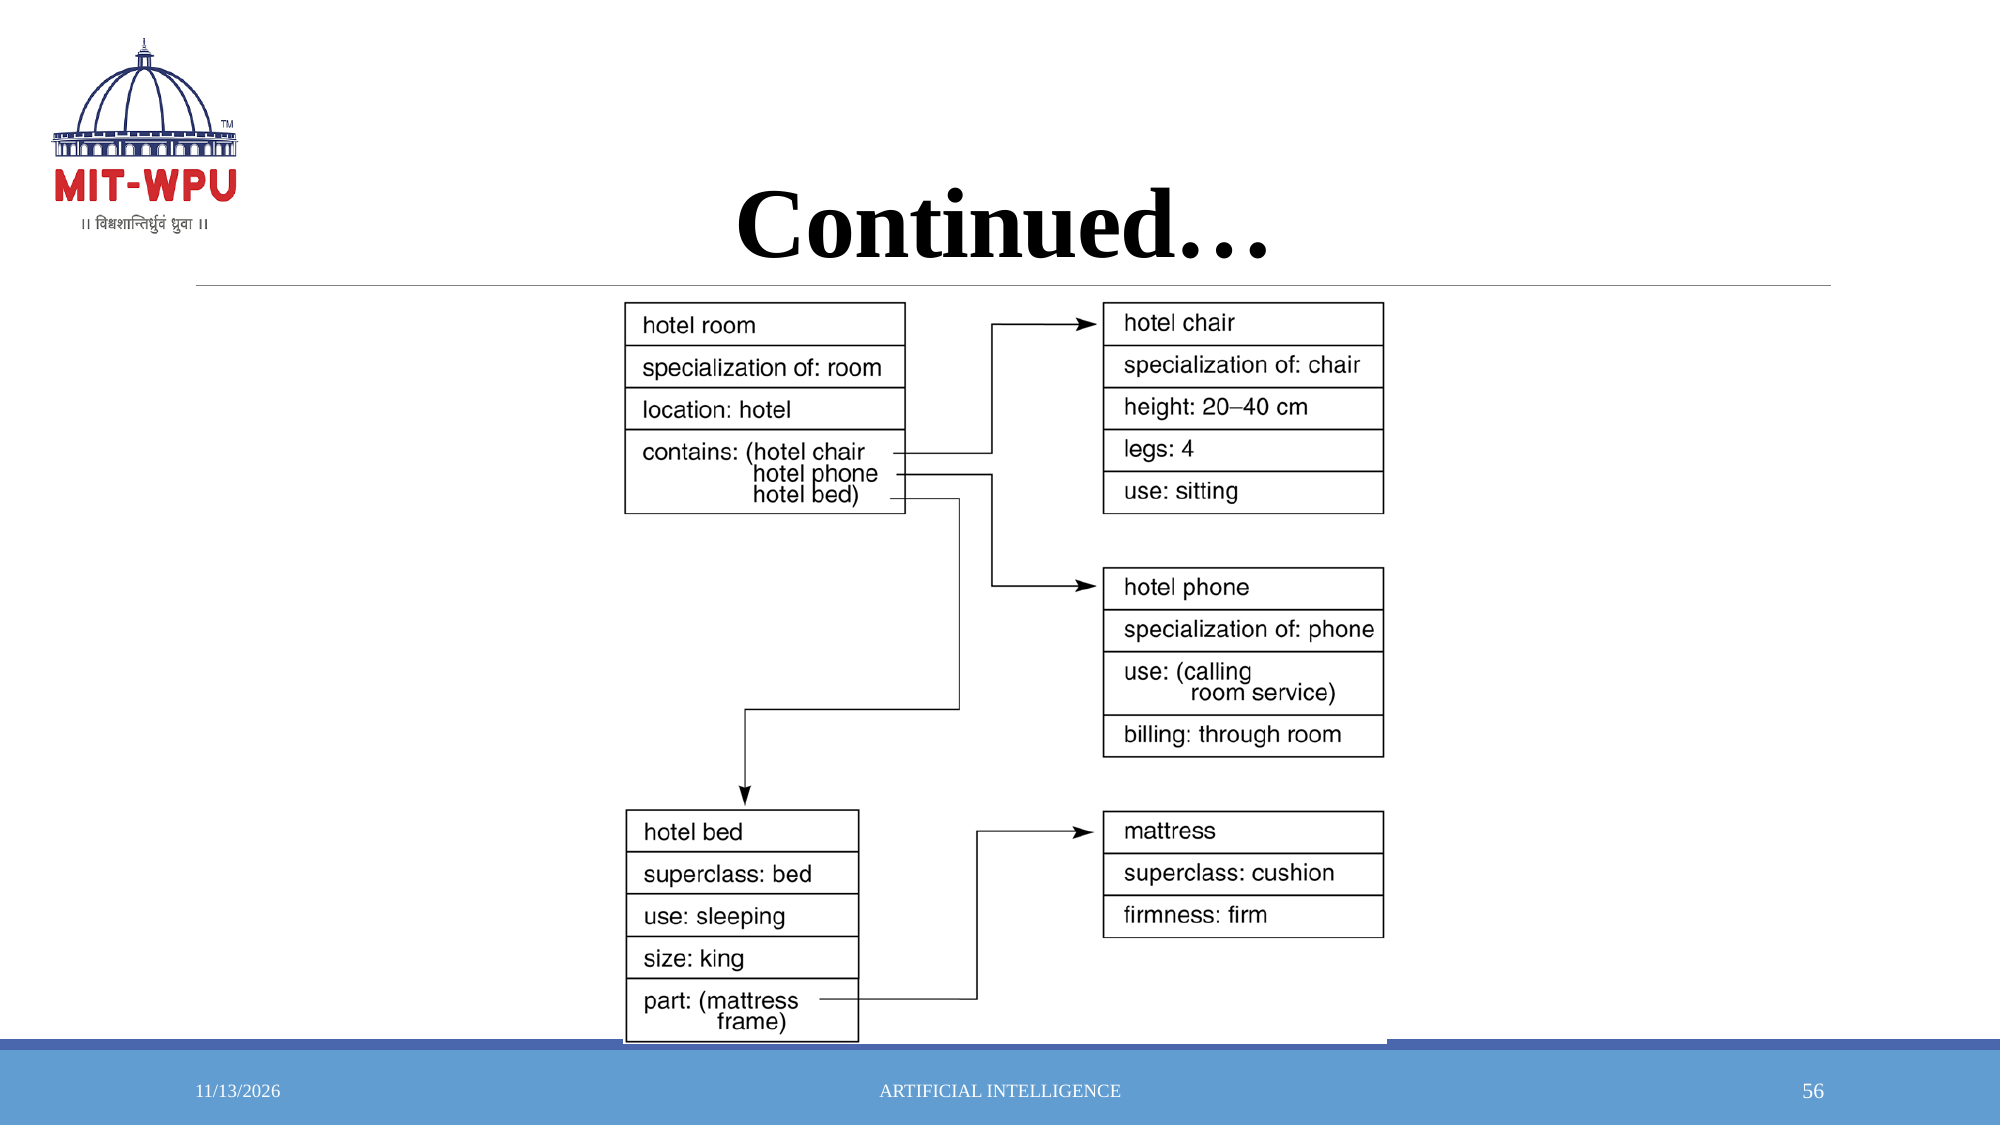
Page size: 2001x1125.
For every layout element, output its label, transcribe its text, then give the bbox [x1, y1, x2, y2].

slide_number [180, 1059, 586, 1120]
picture [51, 37, 261, 236]
footer Artificial Intelligence [604, 1059, 1396, 1120]
title Continued… [180, 47, 1830, 285]
slide_number 56 [1624, 1059, 1840, 1120]
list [622, 300, 1387, 1044]
